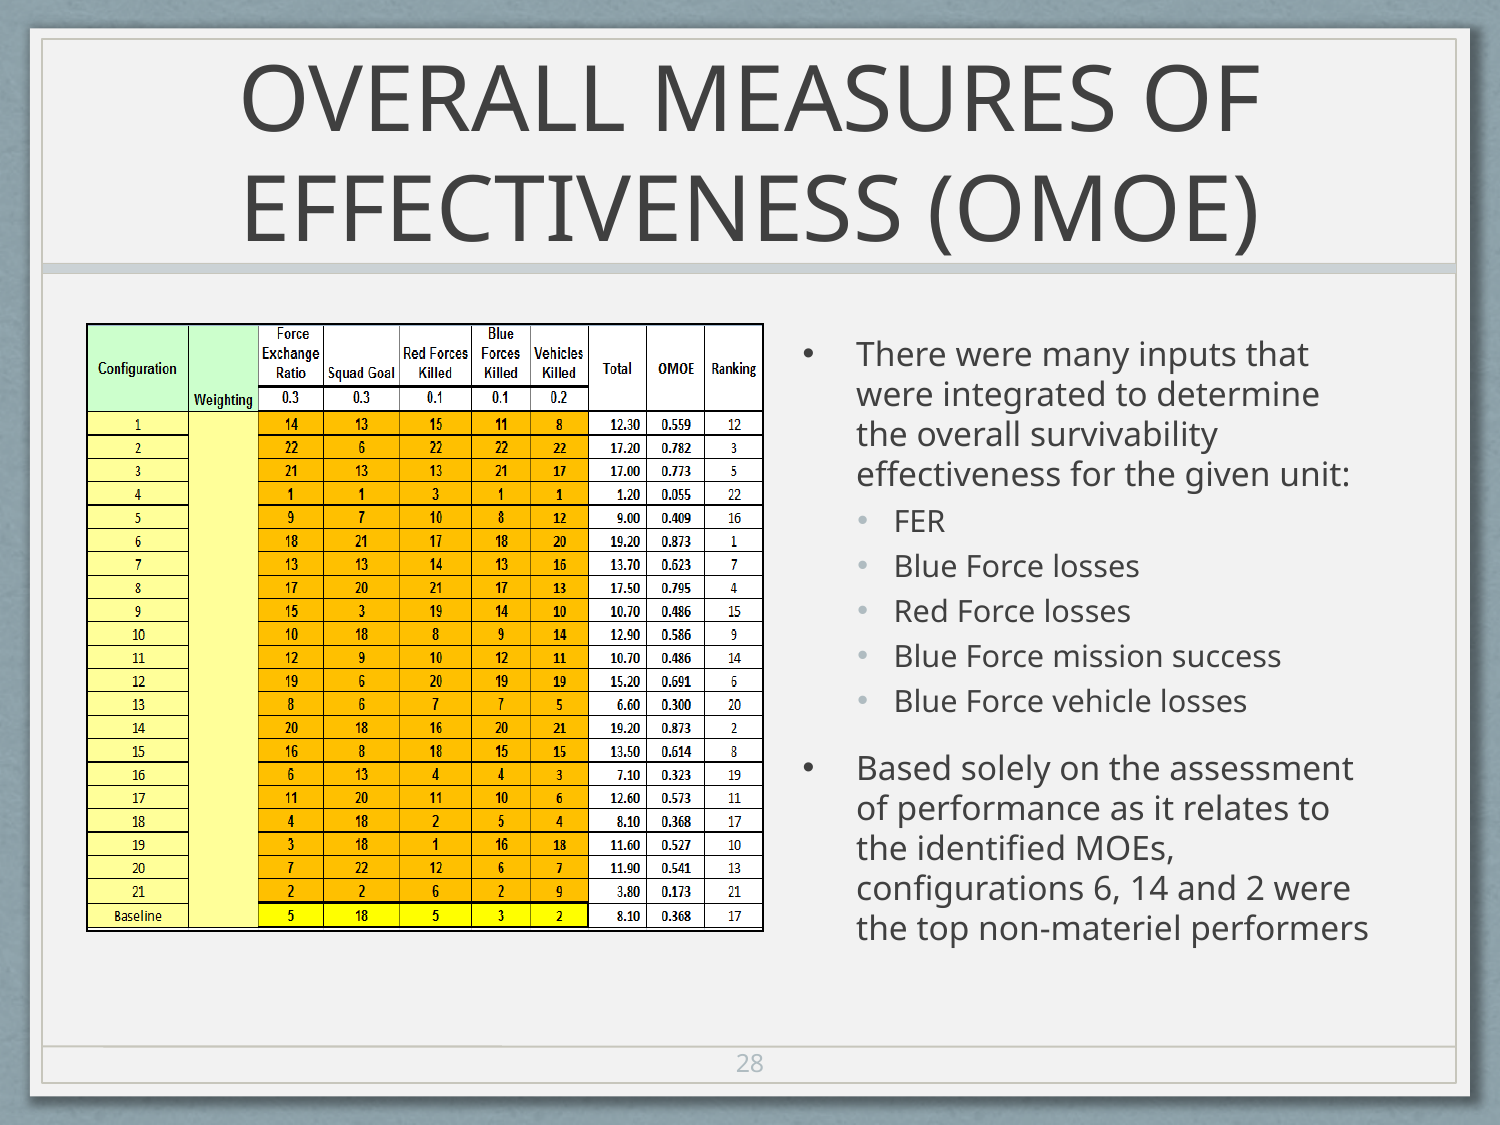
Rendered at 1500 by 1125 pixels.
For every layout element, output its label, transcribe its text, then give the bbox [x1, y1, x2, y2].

slide_number 28 [687, 1042, 813, 1088]
picture [86, 324, 763, 931]
list There were many inputs that were integrated to determine the overall survivability effectiveness for the given unit: FER Blue Force losses Red Force losses Blue Force mission success Blue Force vehicle losses Based solely on the assessment of performance as it relates to the identified MOEs, configurations 6, 14 and 2 were the top non-materiel performers [787, 324, 1388, 970]
title OVERALL MEASURES OF EFFECTIVENESS (OMOE) [147, 40, 1353, 260]
